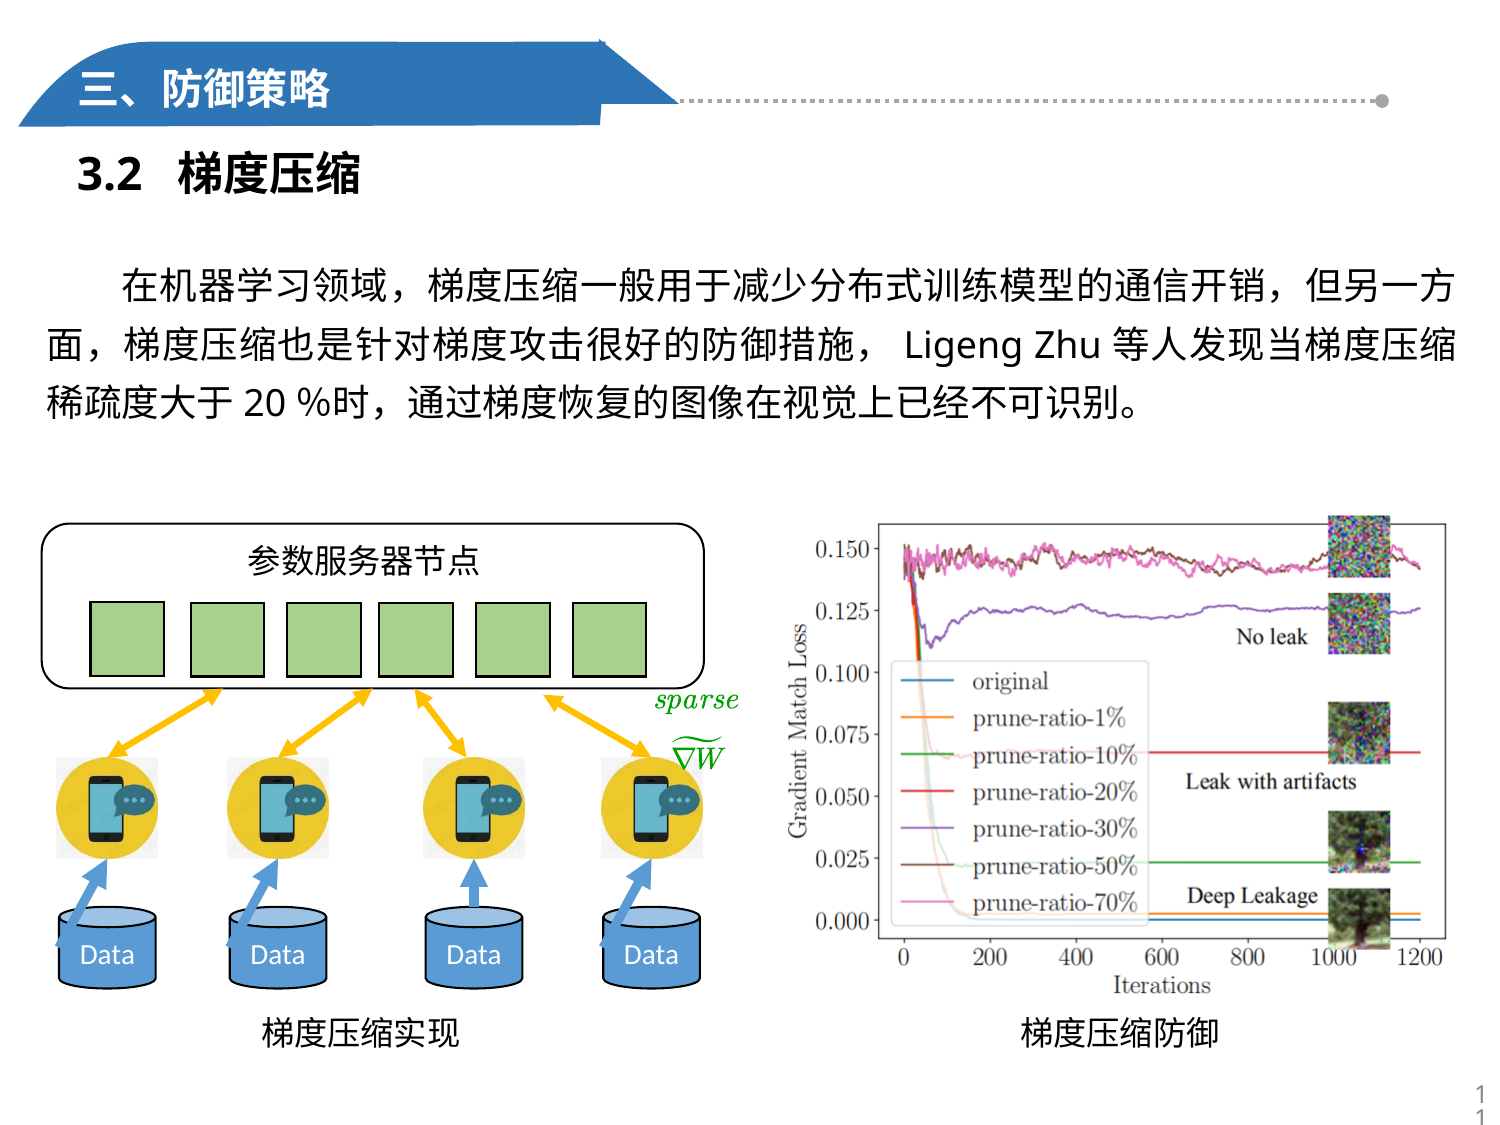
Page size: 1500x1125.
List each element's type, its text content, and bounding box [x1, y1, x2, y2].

text_box 梯度压缩实现 [246, 1004, 476, 1060]
text_box 在机器学习领域，梯度压缩一般用于减少分布式训练模型的通信开销，但另一方面，梯度压缩也是针对梯度攻击很好的防御措施，Ligeng Zhu等人发现当梯度压缩稀疏度大于20％时，通过梯度恢复的图像在视觉上已经不可识别。 [32, 220, 1473, 512]
text_box Data [57, 905, 157, 990]
text_box 参数服务器节点 [233, 532, 496, 588]
picture [600, 758, 703, 859]
text_box Data [602, 905, 701, 990]
picture [423, 757, 525, 859]
picture [782, 511, 1462, 1016]
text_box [277, 688, 373, 758]
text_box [414, 688, 467, 758]
text_box [190, 602, 265, 678]
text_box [652, 677, 746, 784]
slide_number 11 [1459, 1065, 1496, 1125]
text_box Data [424, 905, 524, 990]
text_box 梯度压缩防御 [1005, 1016, 1235, 1060]
text_box [378, 602, 454, 678]
text_box [286, 602, 362, 678]
text_box 3.2 梯度压缩 [62, 137, 526, 208]
picture [56, 757, 158, 859]
picture [227, 757, 329, 859]
text_box [89, 601, 165, 677]
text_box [543, 694, 652, 758]
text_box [107, 688, 224, 758]
text_box Data [228, 905, 328, 990]
text_box [475, 602, 551, 678]
text_box [572, 602, 647, 678]
text_box 三、防御策略 [62, 54, 634, 121]
text_box [40, 522, 705, 690]
text_box [54, 236, 1452, 450]
